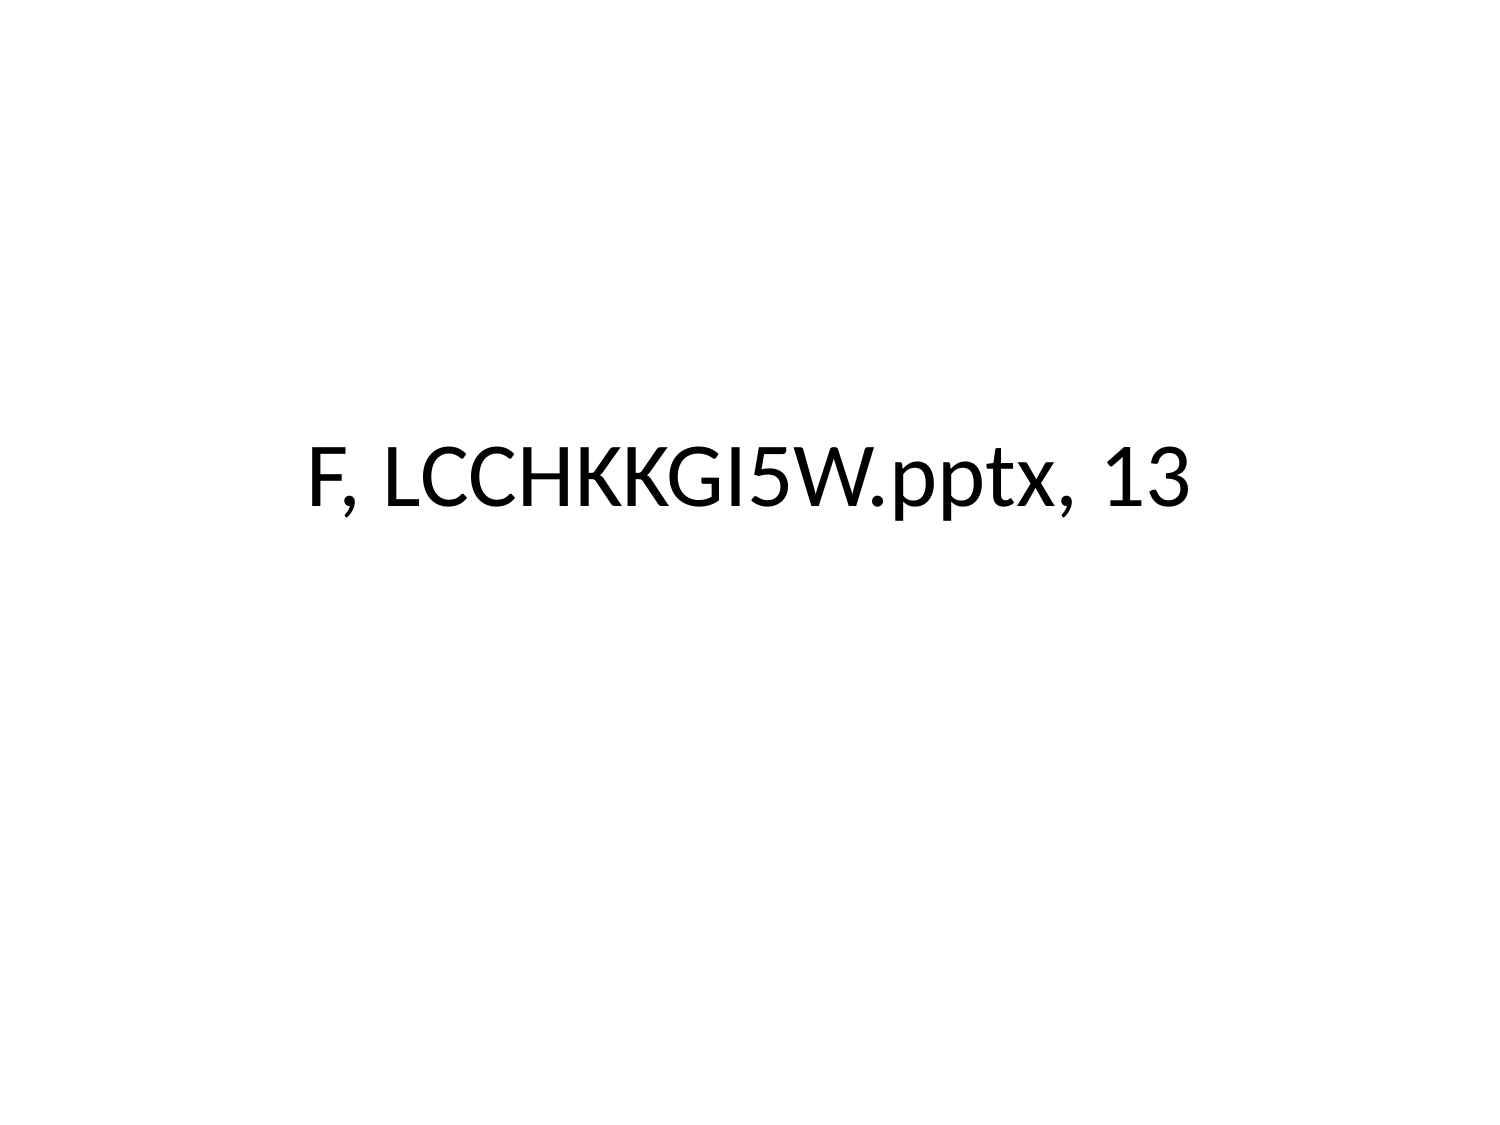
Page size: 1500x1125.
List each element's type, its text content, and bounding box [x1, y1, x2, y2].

title F, LCCHKKGI5W.pptx, 13 [112, 349, 1388, 591]
